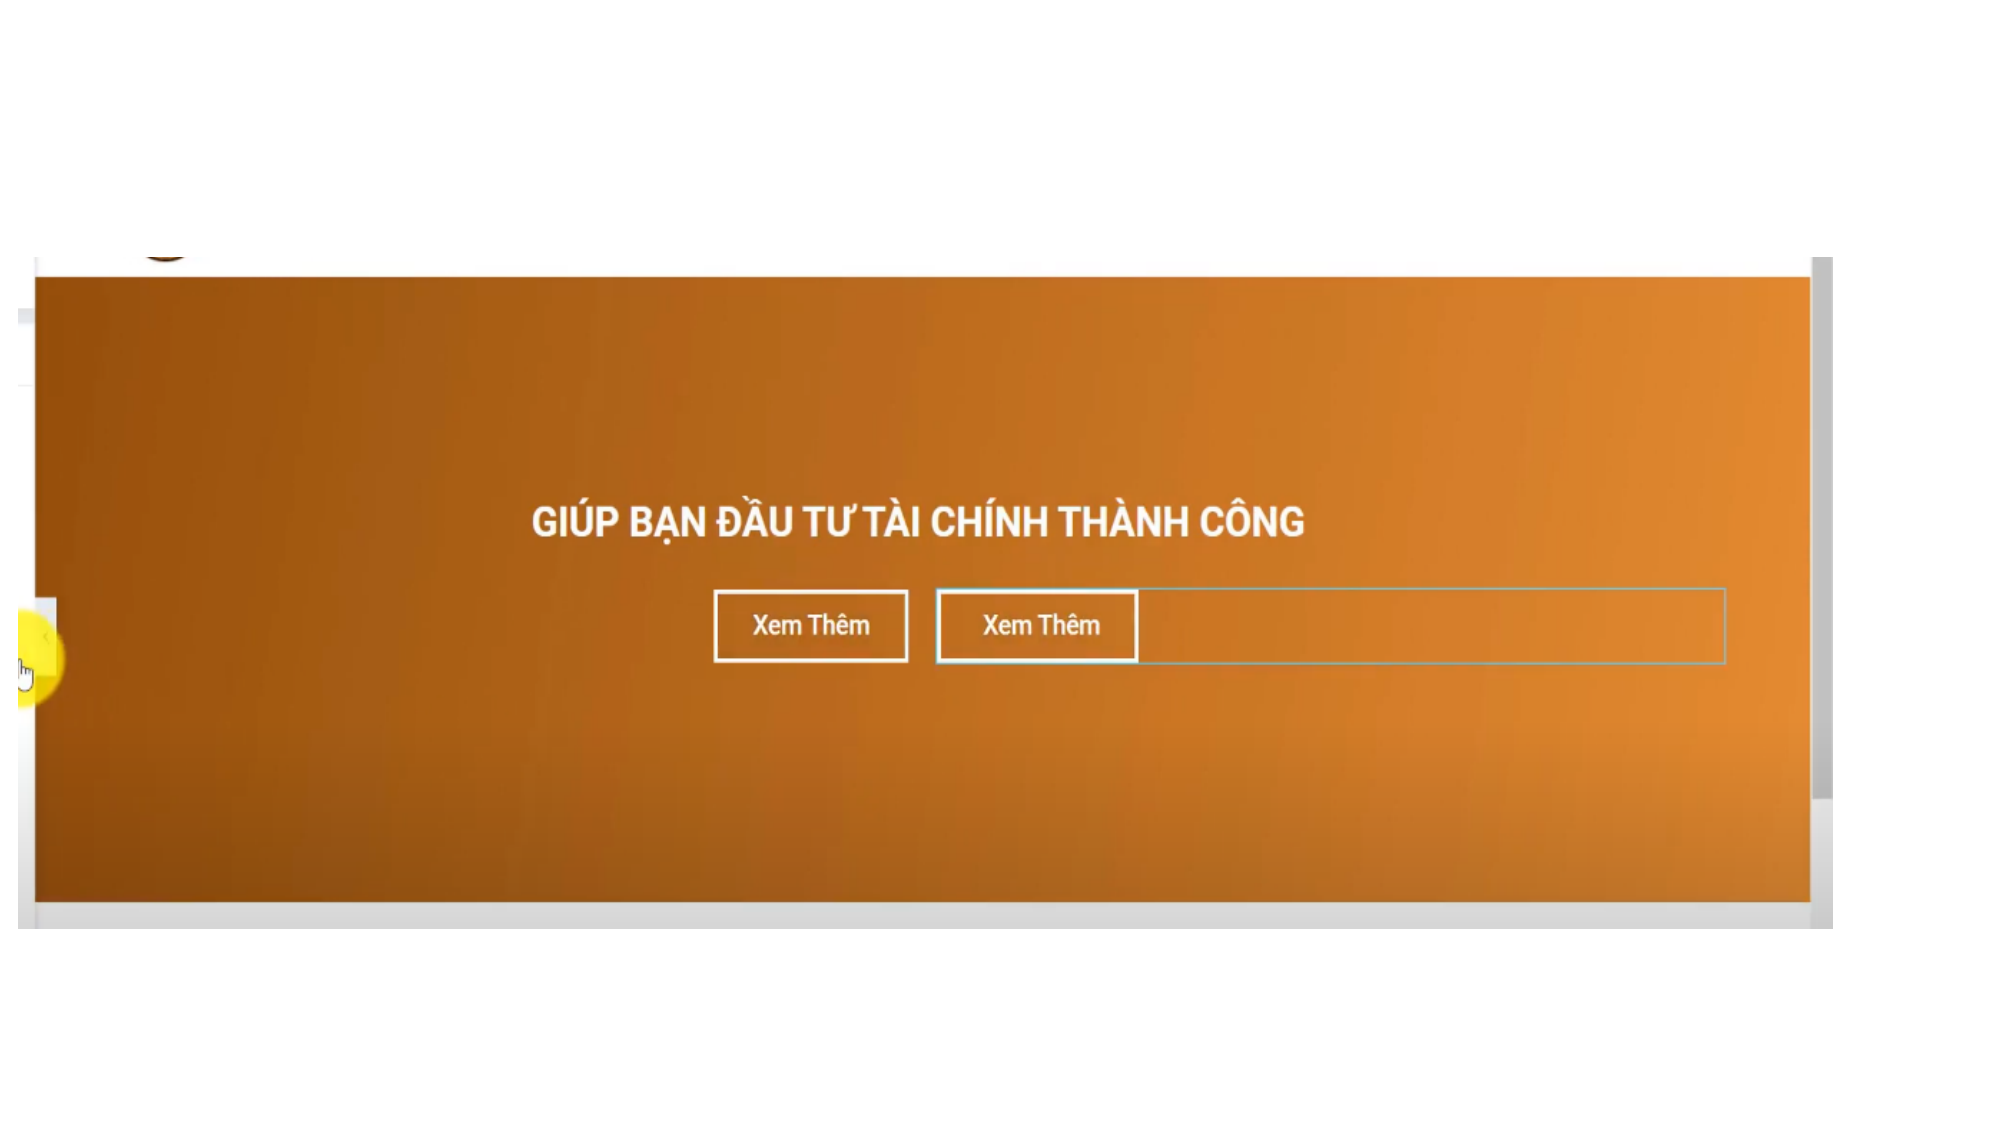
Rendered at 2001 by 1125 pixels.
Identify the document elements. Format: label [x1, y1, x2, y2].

picture [18, 257, 1833, 930]
